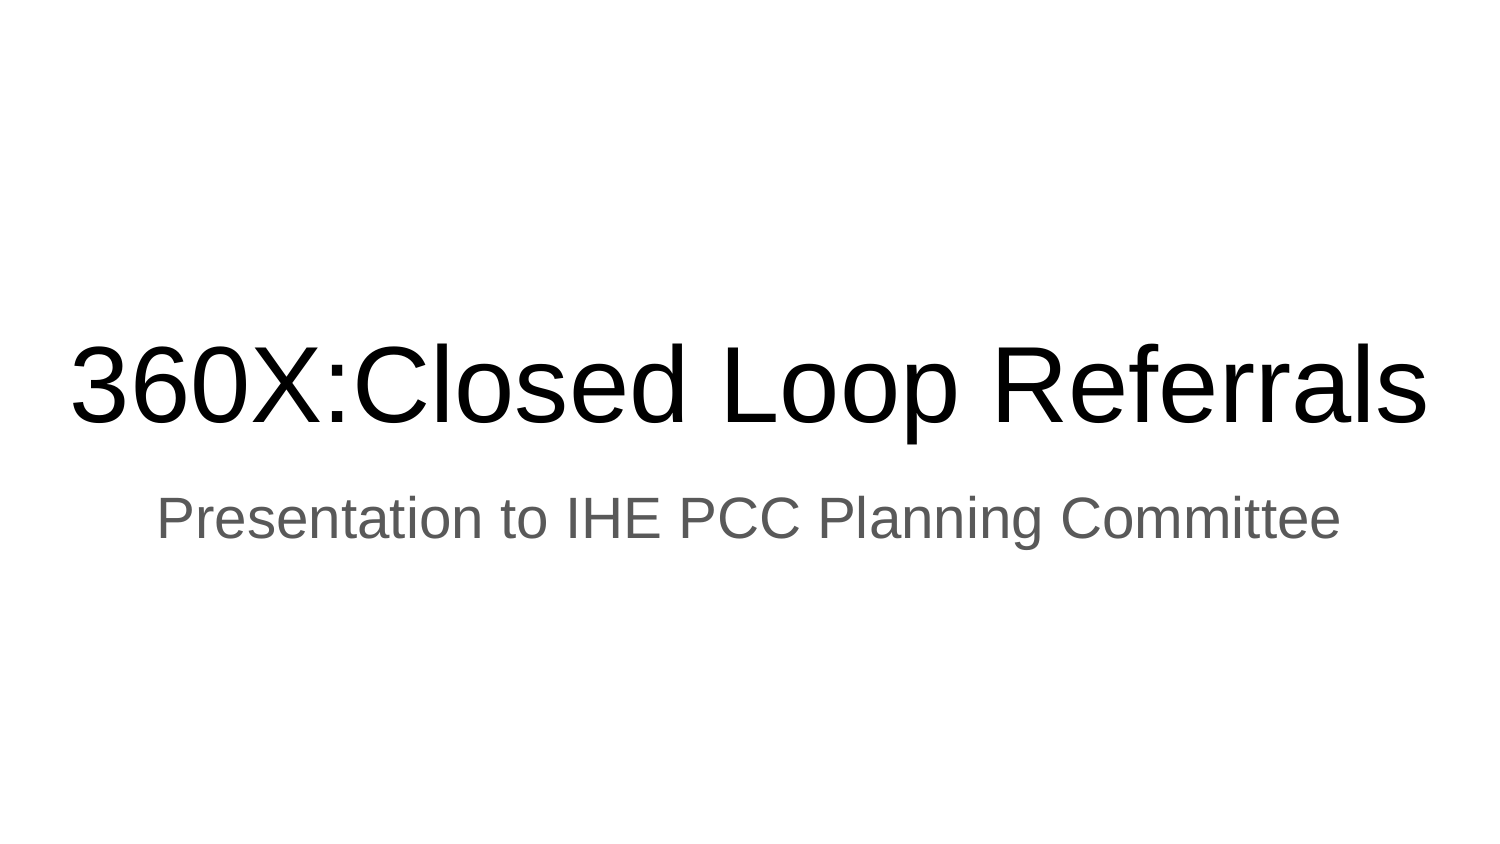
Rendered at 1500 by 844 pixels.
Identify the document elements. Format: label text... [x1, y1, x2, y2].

title 360X:Closed Loop Referrals [51, 122, 1449, 459]
subtitle Presentation to IHE PCC Planning Committee [51, 464, 1449, 595]
